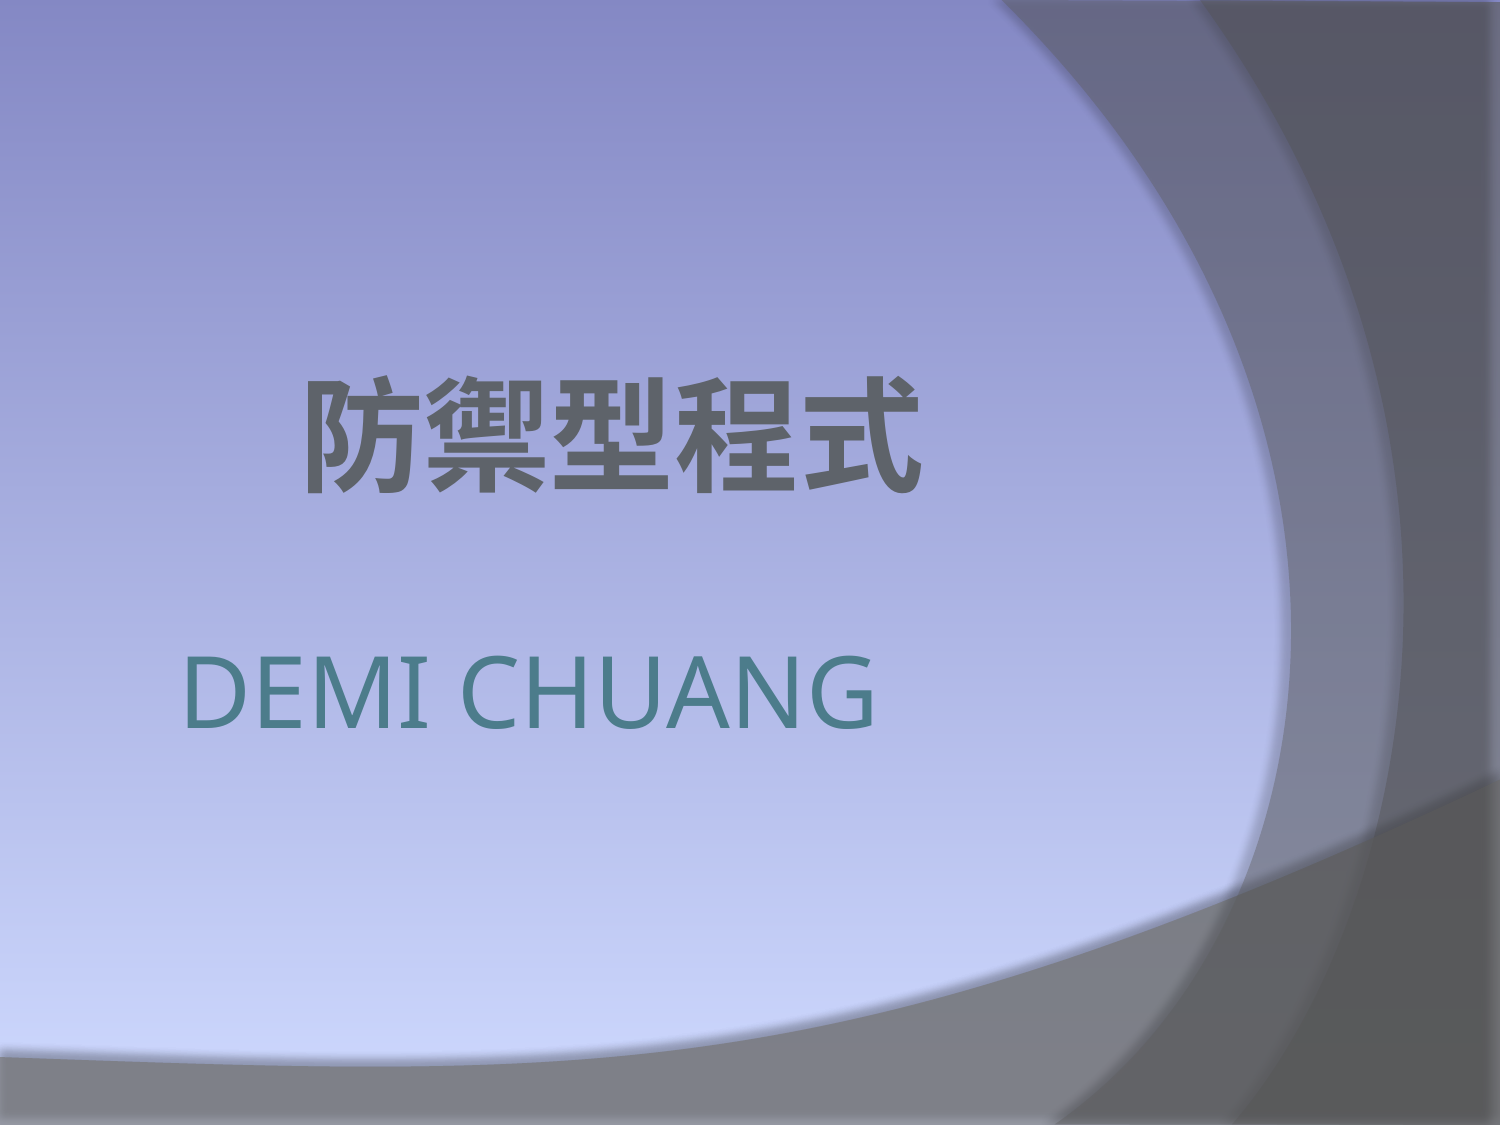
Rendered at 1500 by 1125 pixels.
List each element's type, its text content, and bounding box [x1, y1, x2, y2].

title Demi chuang [171, 621, 1253, 791]
subtitle 防禦型程式 [76, 219, 1140, 508]
